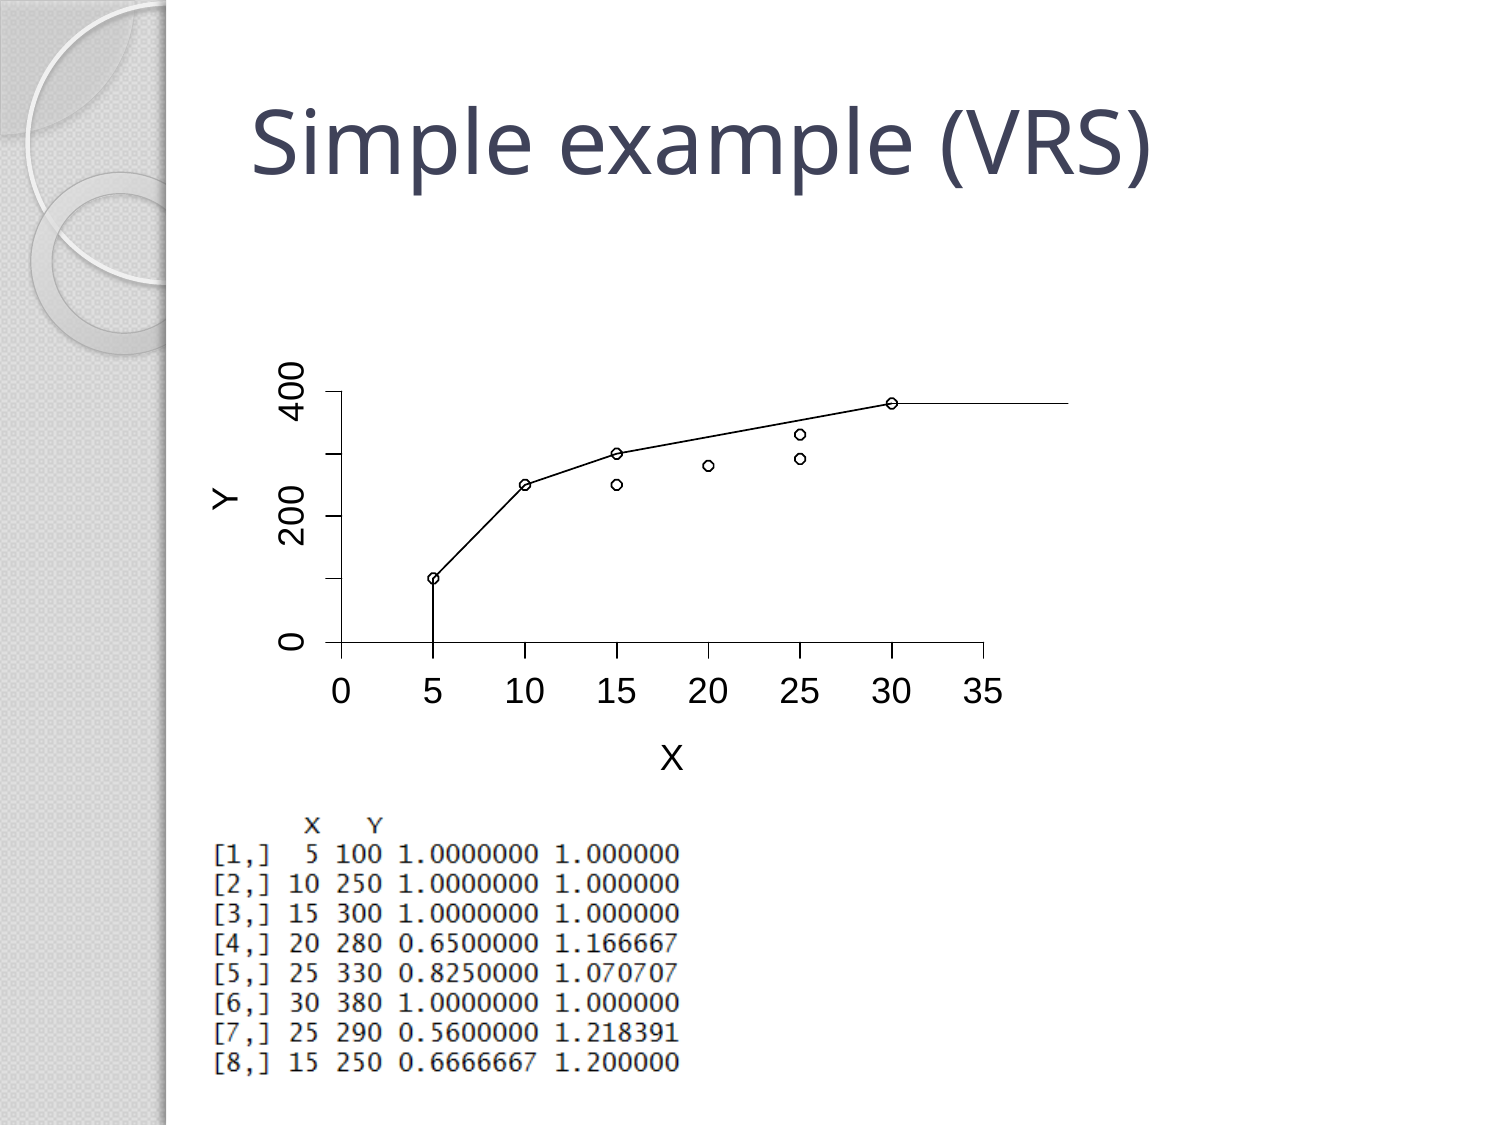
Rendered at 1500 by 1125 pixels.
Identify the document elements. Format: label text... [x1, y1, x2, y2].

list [206, 810, 689, 1082]
title Simple example (VRS) [235, 45, 1466, 233]
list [206, 219, 1069, 811]
